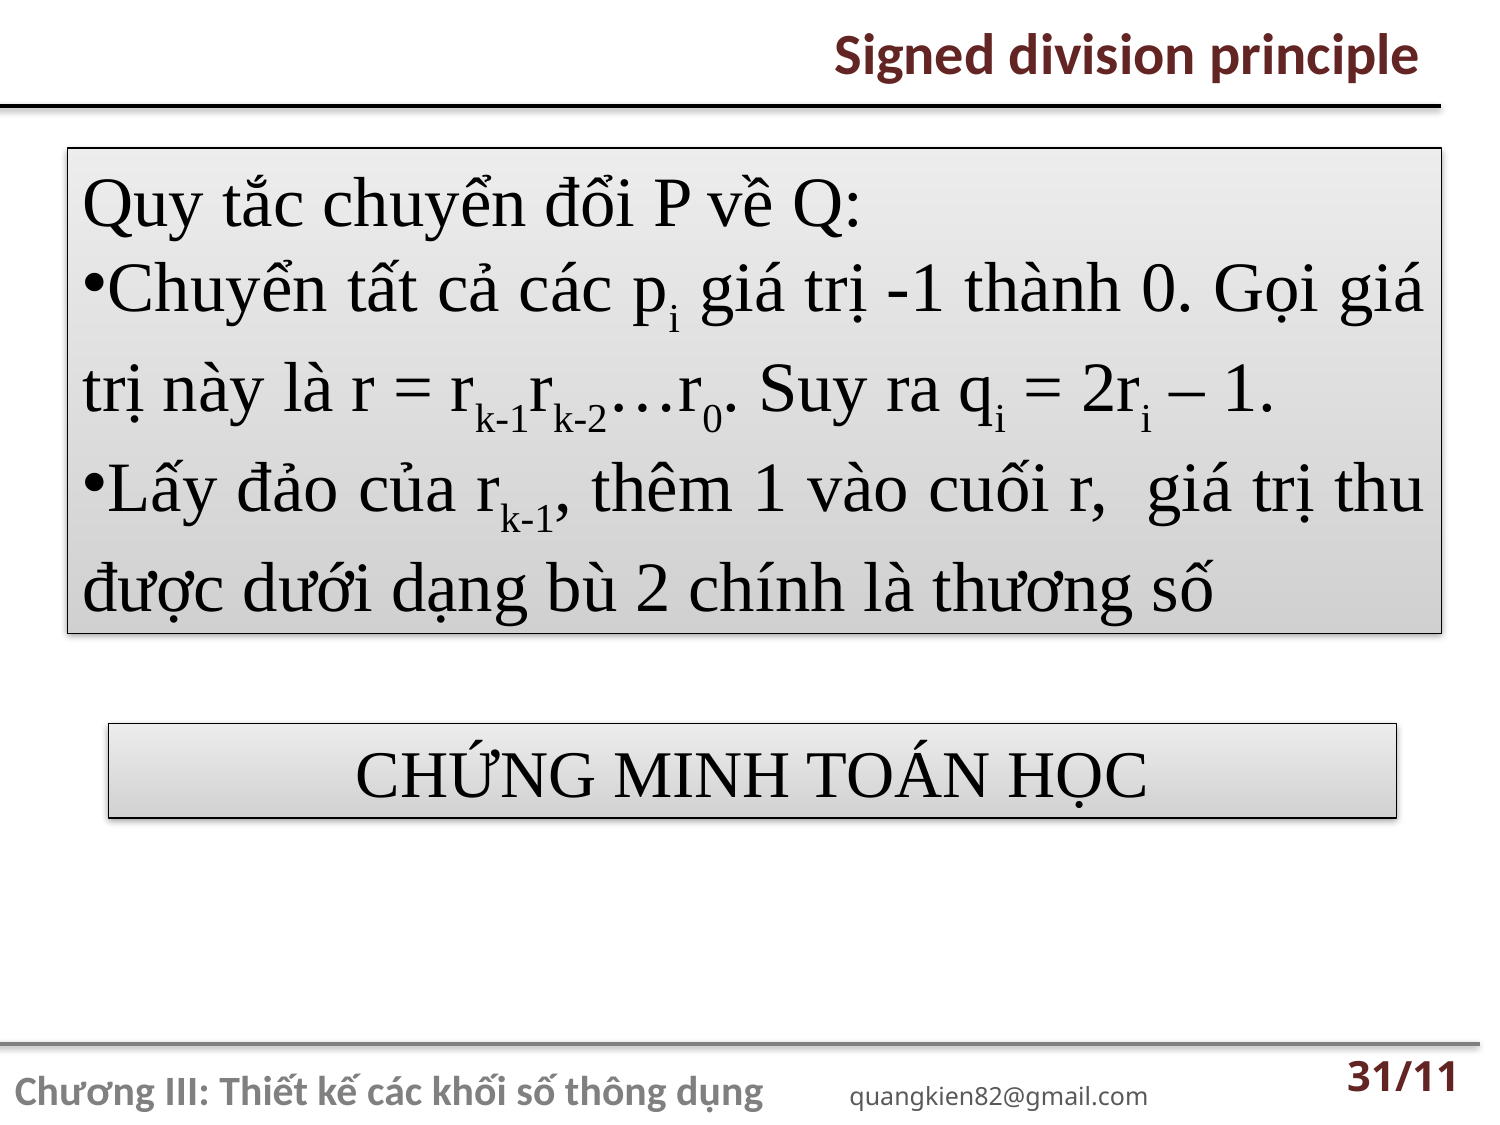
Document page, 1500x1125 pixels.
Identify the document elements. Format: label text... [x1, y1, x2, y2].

text_box 10/11 [1342, 1047, 1493, 1108]
text_box Quy tắc chuyển đổi P về Q: Chuyển tất cả các pi giá trị -1 thành 0. Gọi giá trị này là r = rk-1rk-2…r0. Suy ra qi = 2ri – 1. Lấy đảo của rk-1, thêm 1 vào cuối r, giá trị thu được dưới dạng bù 2 chính là thương số [67, 147, 1442, 634]
text_box Chương III: Thiết kế các khối số thông dụng quangkien82@gmail.com [7, 1058, 1343, 1119]
text_box CHỨNG MINH TOÁN HỌC [108, 723, 1397, 819]
text_box Signed division principle [67, 6, 1435, 94]
